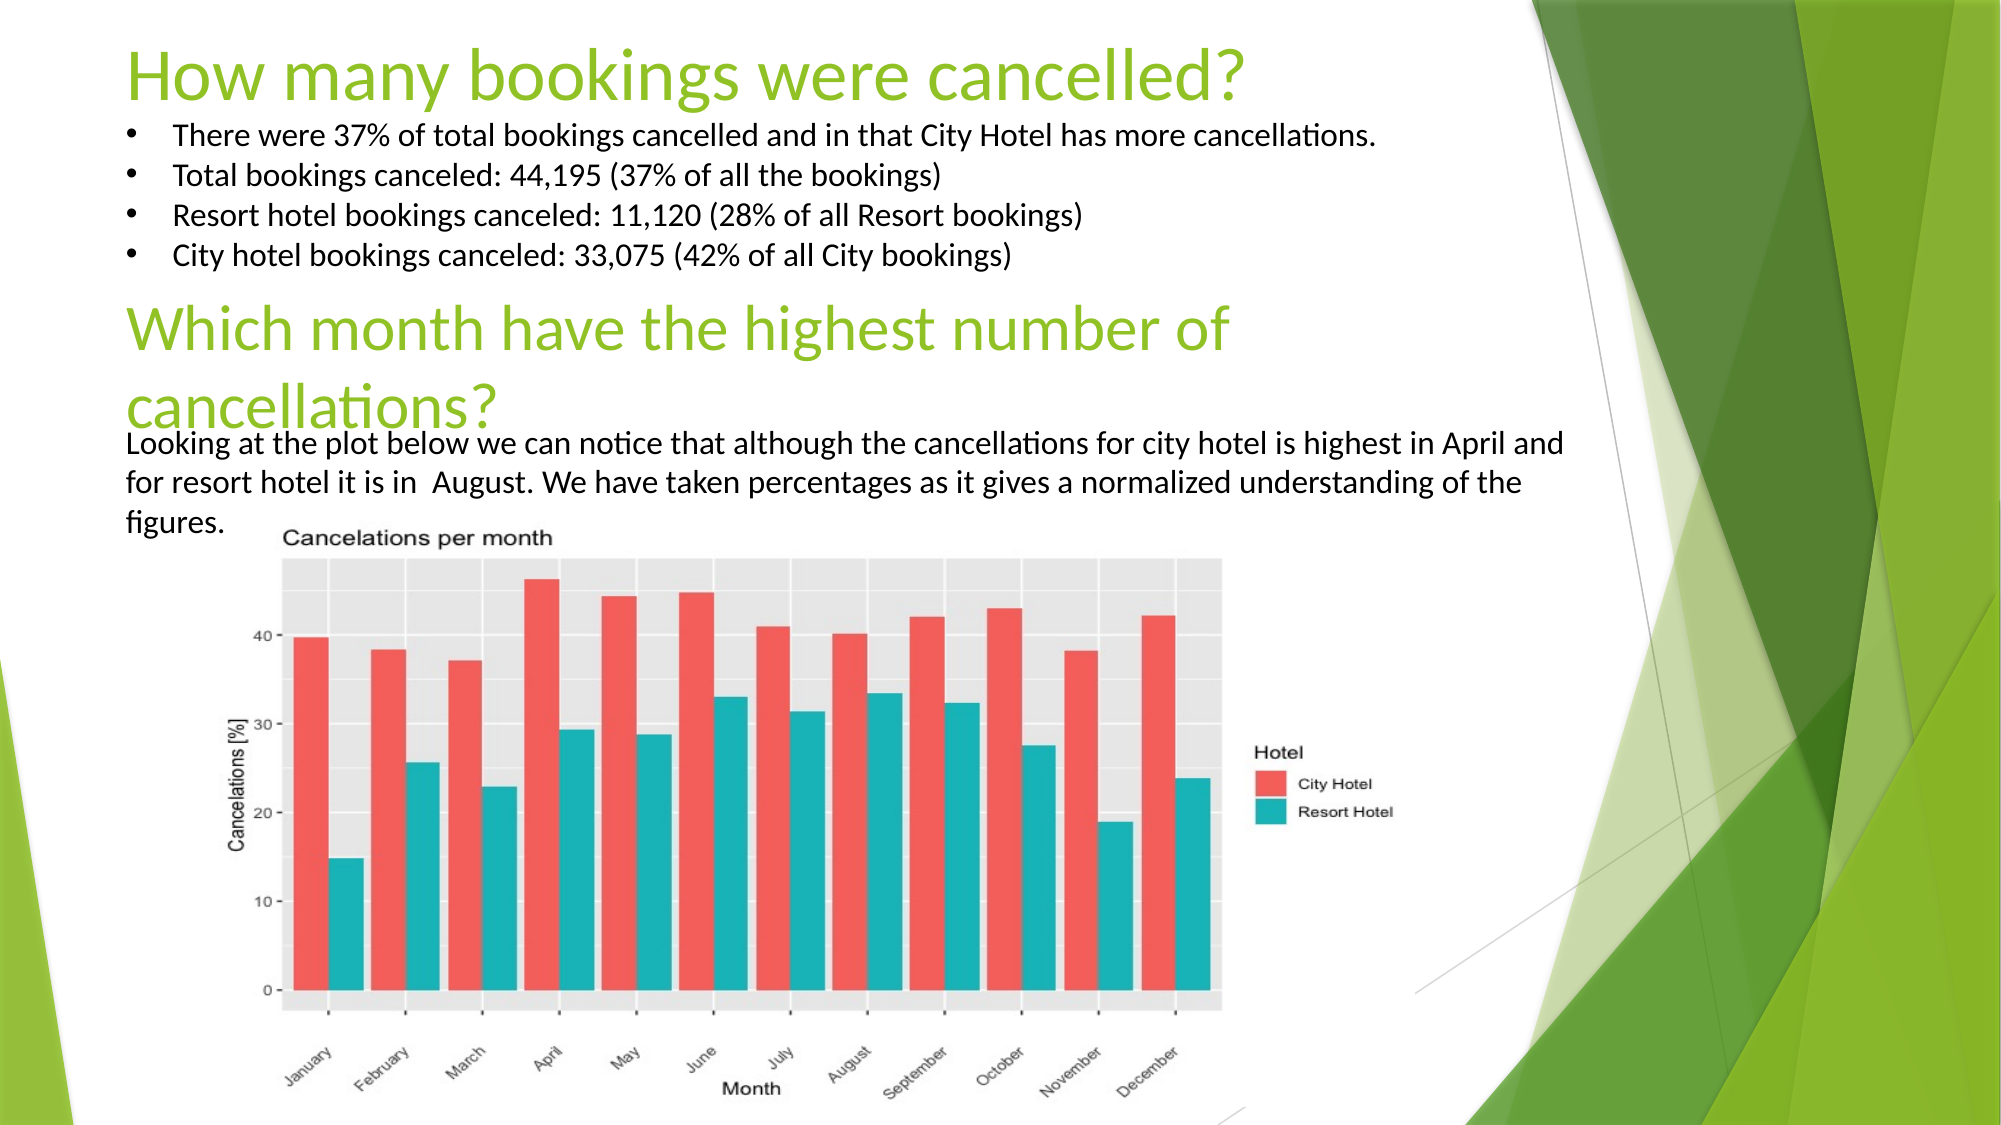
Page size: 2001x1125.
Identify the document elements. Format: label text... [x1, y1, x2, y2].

text_box Which month have the highest number of cancellations? [111, 277, 1522, 450]
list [217, 521, 1415, 1108]
title How many bookings were cancelled? [111, 18, 1522, 106]
text_box There were 37% of total bookings cancelled and in that City Hotel has more cancellations. Total bookings canceled: 44,195 (37% of all the bookings) Resort hotel bookings canceled: 11,120 (28% of all Resort bookings) City hotel bookings canceled: 33,075 (42% of all City bookings) [111, 106, 1522, 277]
text_box Looking at the plot below we can notice that although the cancellations for city hotel is highest in April and for resort hotel it is in August. We have taken percentages as it gives a normalized understanding of the figures. [111, 413, 1614, 548]
